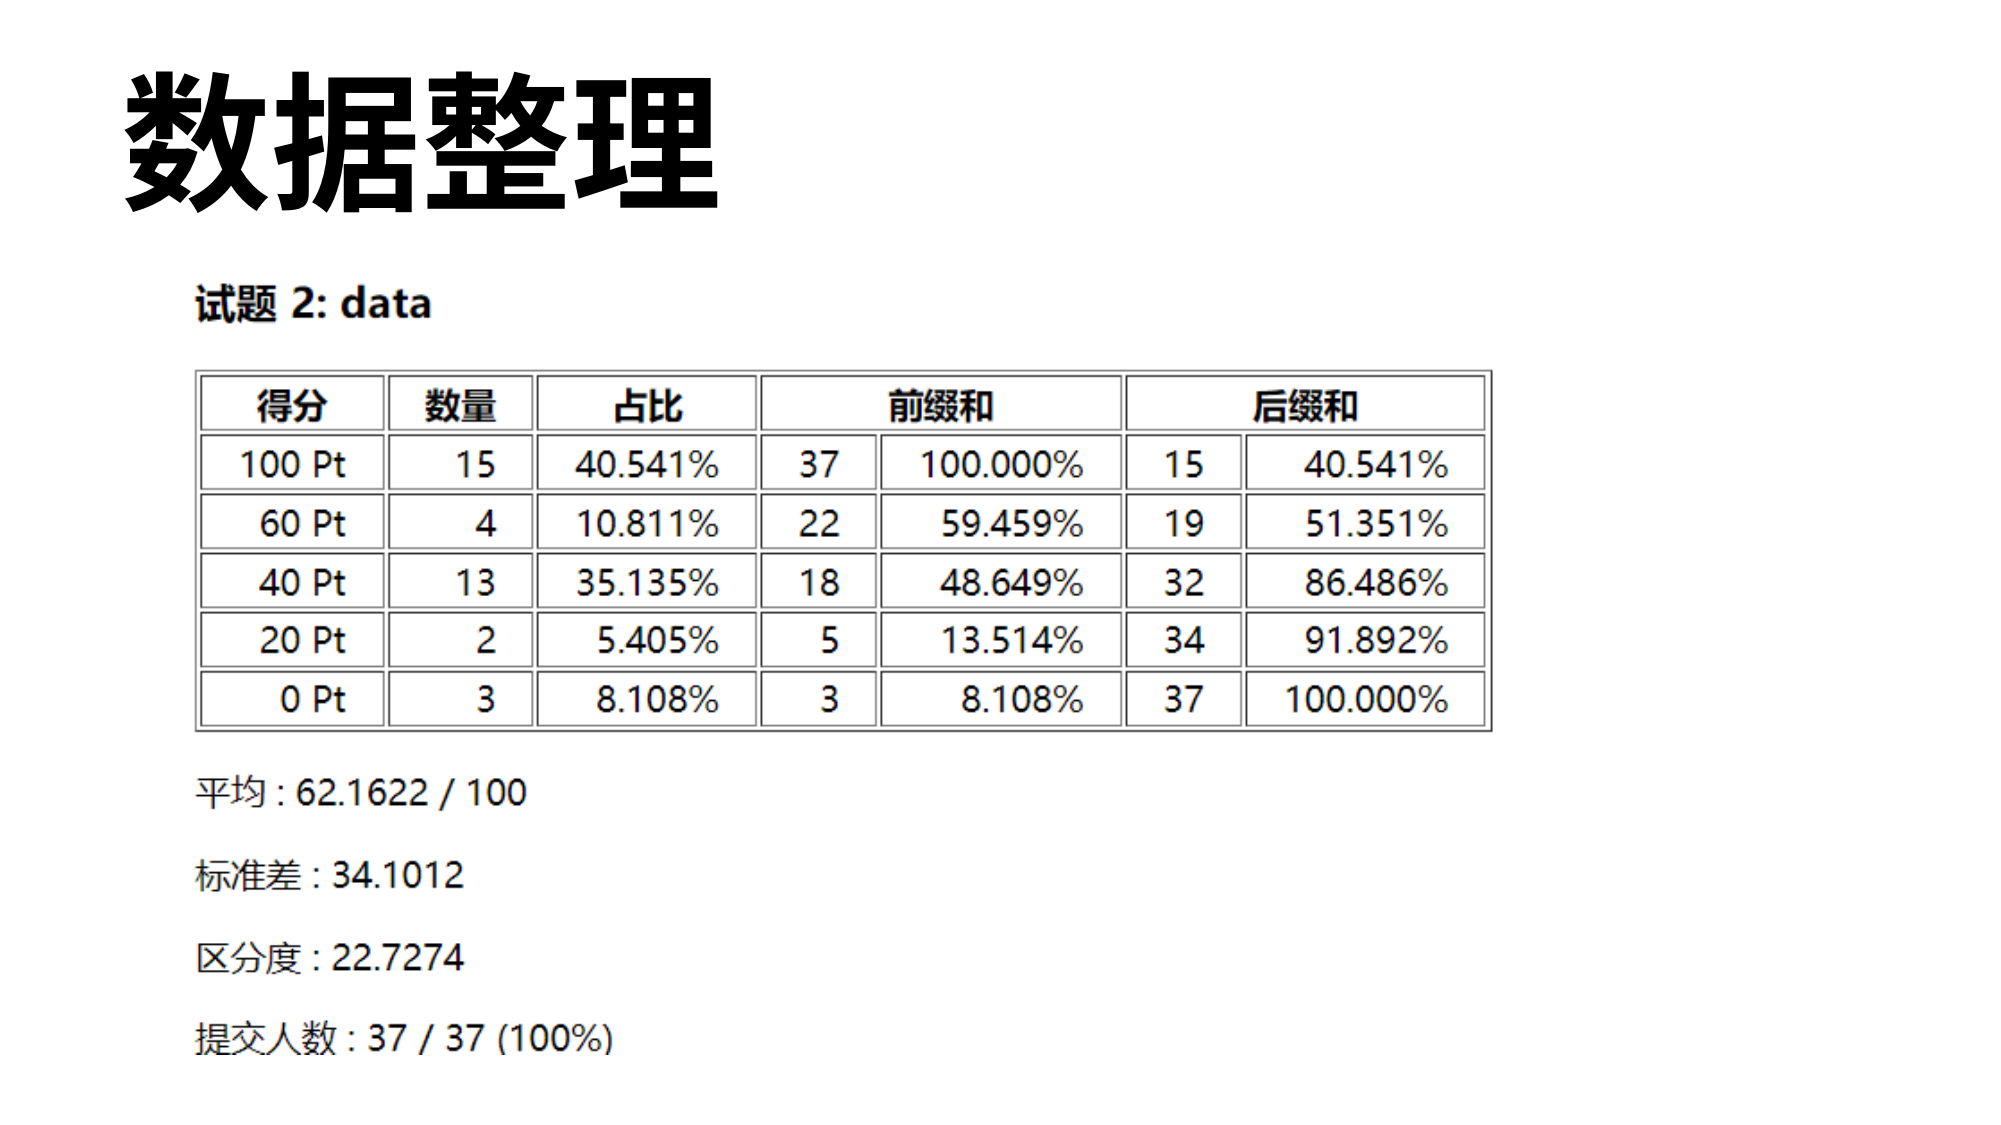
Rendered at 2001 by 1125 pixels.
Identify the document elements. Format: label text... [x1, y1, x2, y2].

picture [181, 259, 1518, 1055]
title 数据整理 [106, 42, 1832, 260]
